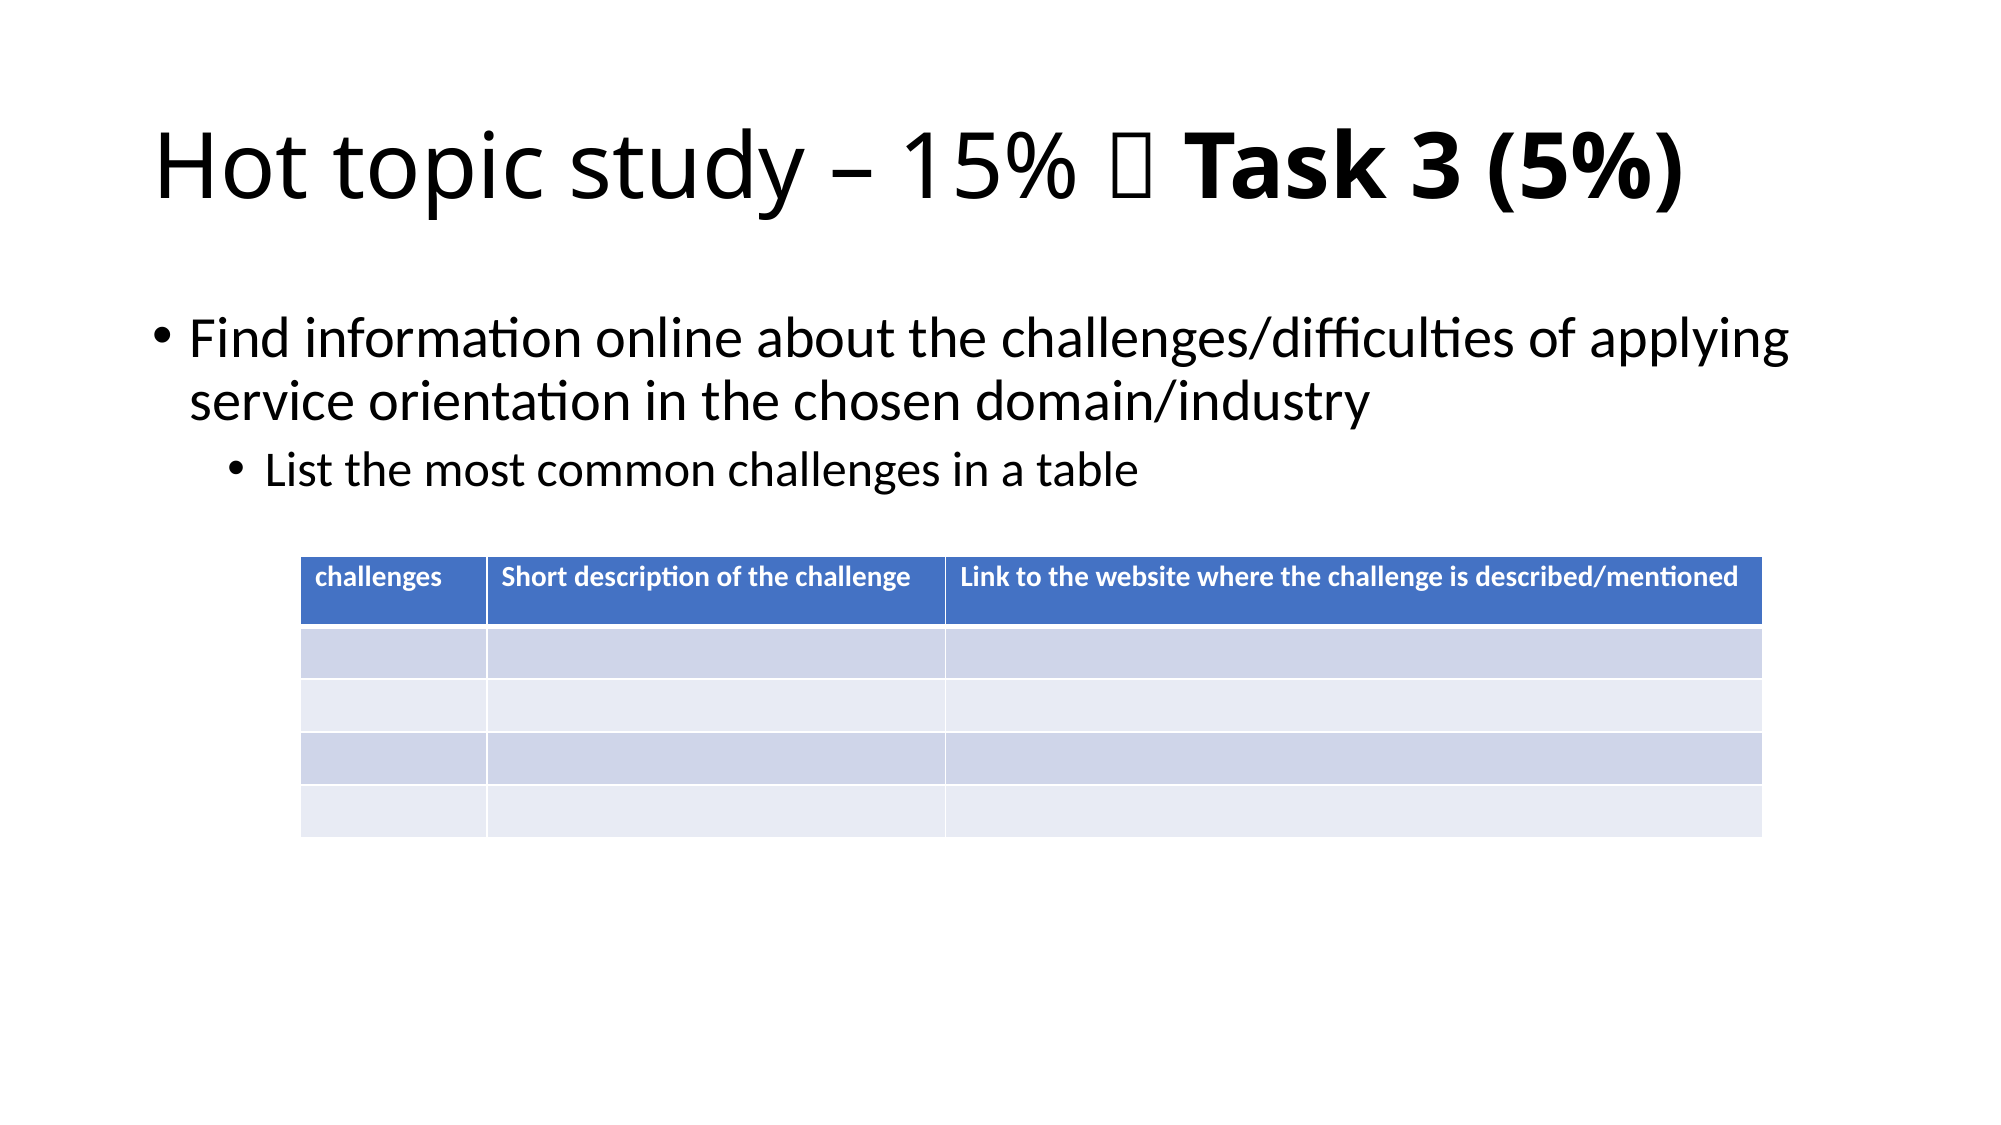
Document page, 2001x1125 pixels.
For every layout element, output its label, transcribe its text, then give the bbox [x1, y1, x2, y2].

table_header Link to the website where the challenge is described/mentioned [946, 557, 1762, 624]
table_cell [946, 733, 1762, 784]
table_cell [301, 680, 486, 731]
list Find information online about the challenges/difficulties of applying service orientation in the chosen domain/industry List the most common challenges in a table [137, 299, 1863, 1014]
table_cell [301, 629, 486, 678]
table_cell [488, 733, 945, 784]
table_cell [946, 629, 1762, 678]
table_cell [488, 680, 945, 731]
table_cell [488, 786, 945, 837]
table_cell [946, 786, 1762, 837]
table_header challenges [301, 557, 486, 624]
table_cell [301, 786, 486, 837]
title Hot topic study – 15%  Task 3 (5%) [137, 59, 1863, 278]
table_cell [946, 680, 1762, 731]
table_cell [488, 629, 945, 678]
table_cell [301, 733, 486, 784]
table_header Short description of the challenge [488, 557, 945, 624]
